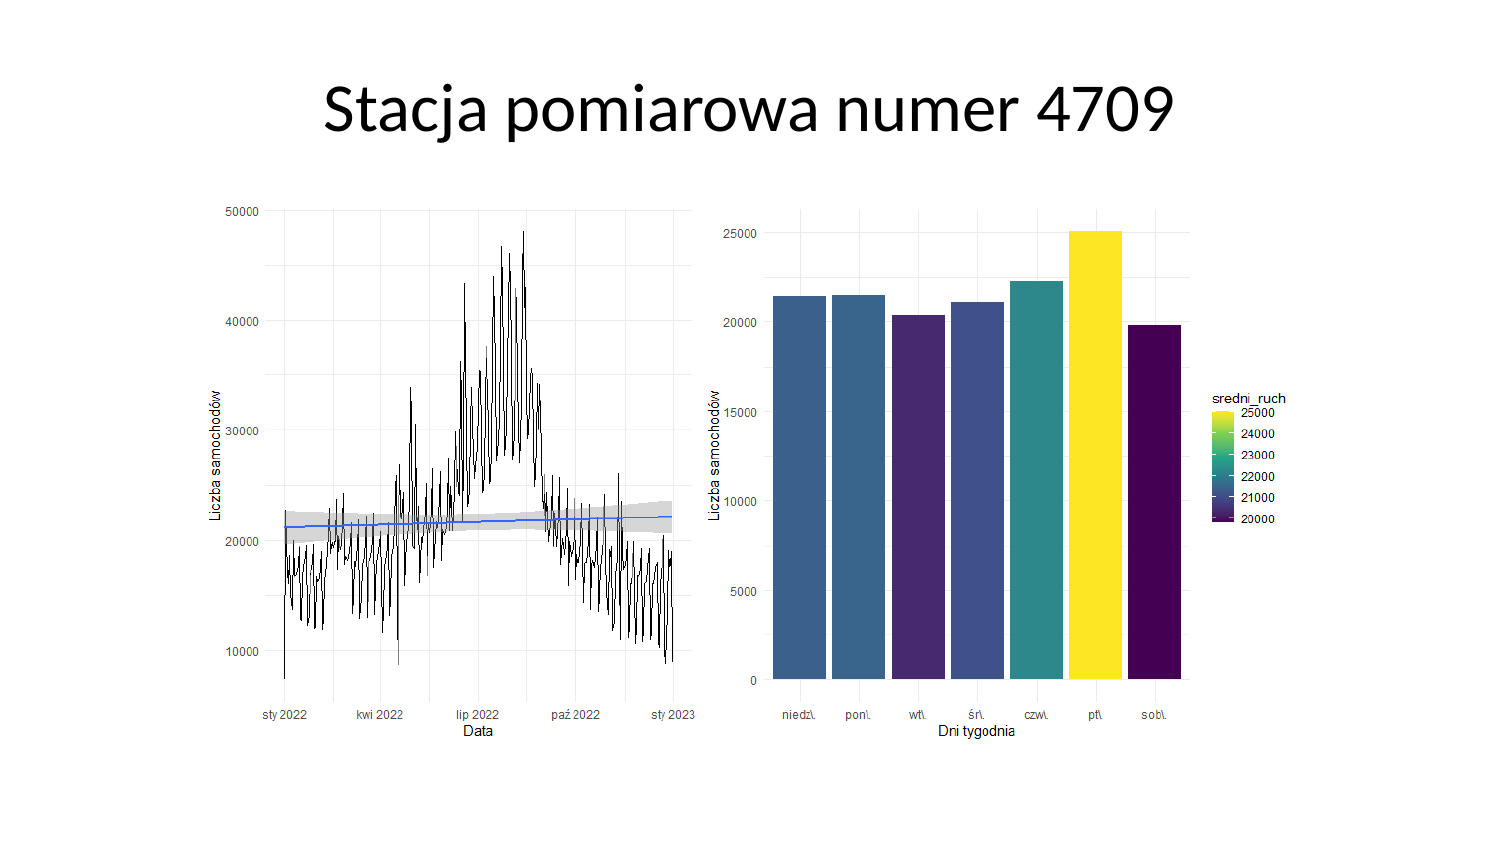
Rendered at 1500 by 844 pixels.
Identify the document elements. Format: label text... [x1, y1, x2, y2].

title Stacja pomiarowa numer 4709 [75, 33, 1425, 175]
picture [193, 195, 1307, 753]
